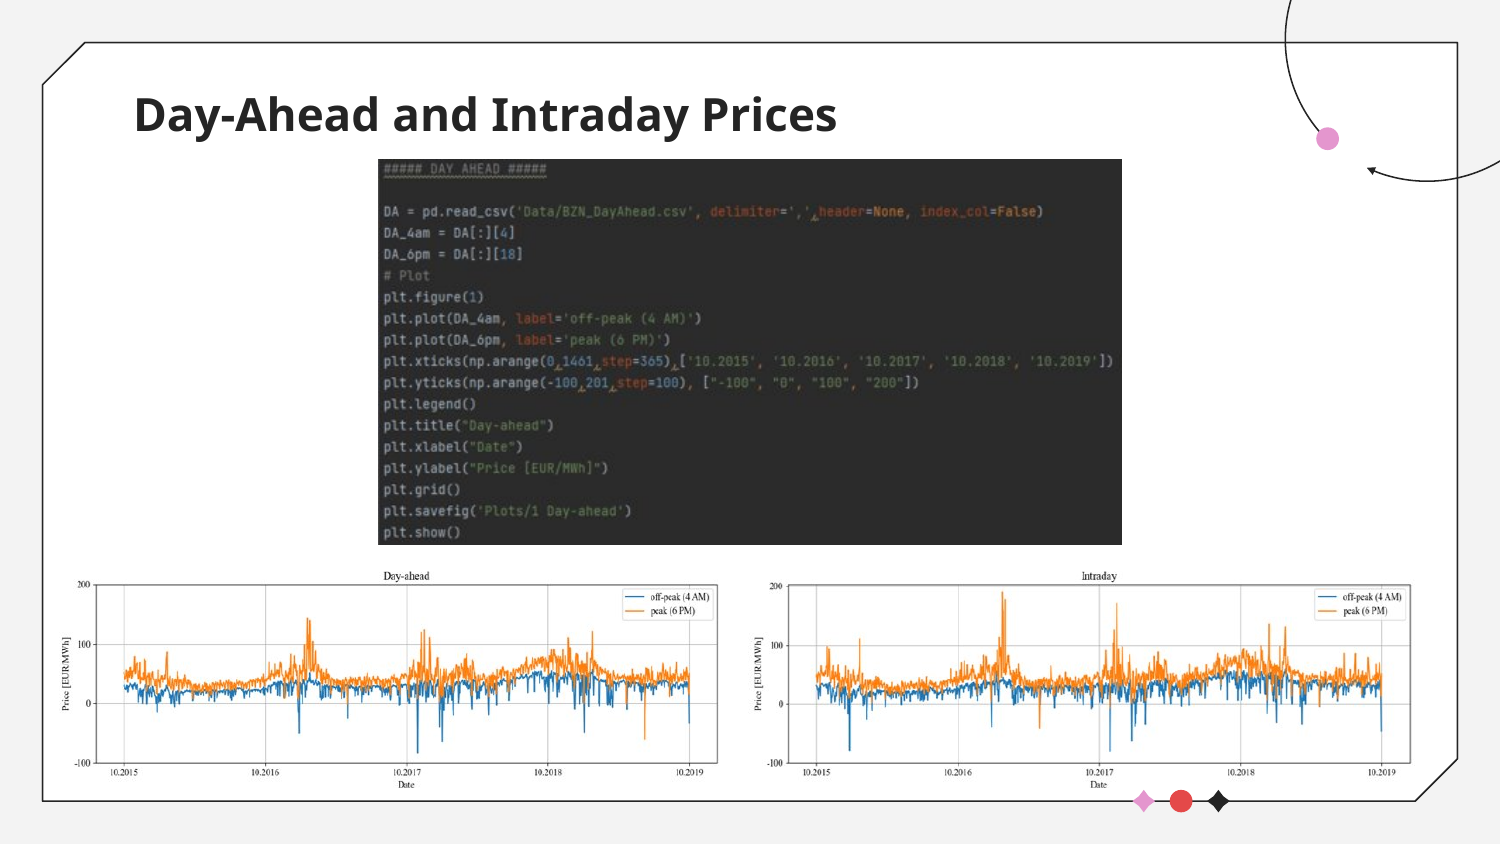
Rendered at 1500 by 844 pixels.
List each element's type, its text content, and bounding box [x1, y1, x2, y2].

picture [52, 556, 730, 788]
title Day-Ahead ​and ​Intraday Prices [118, 70, 1382, 165]
picture [378, 158, 1122, 545]
picture [740, 556, 1419, 788]
